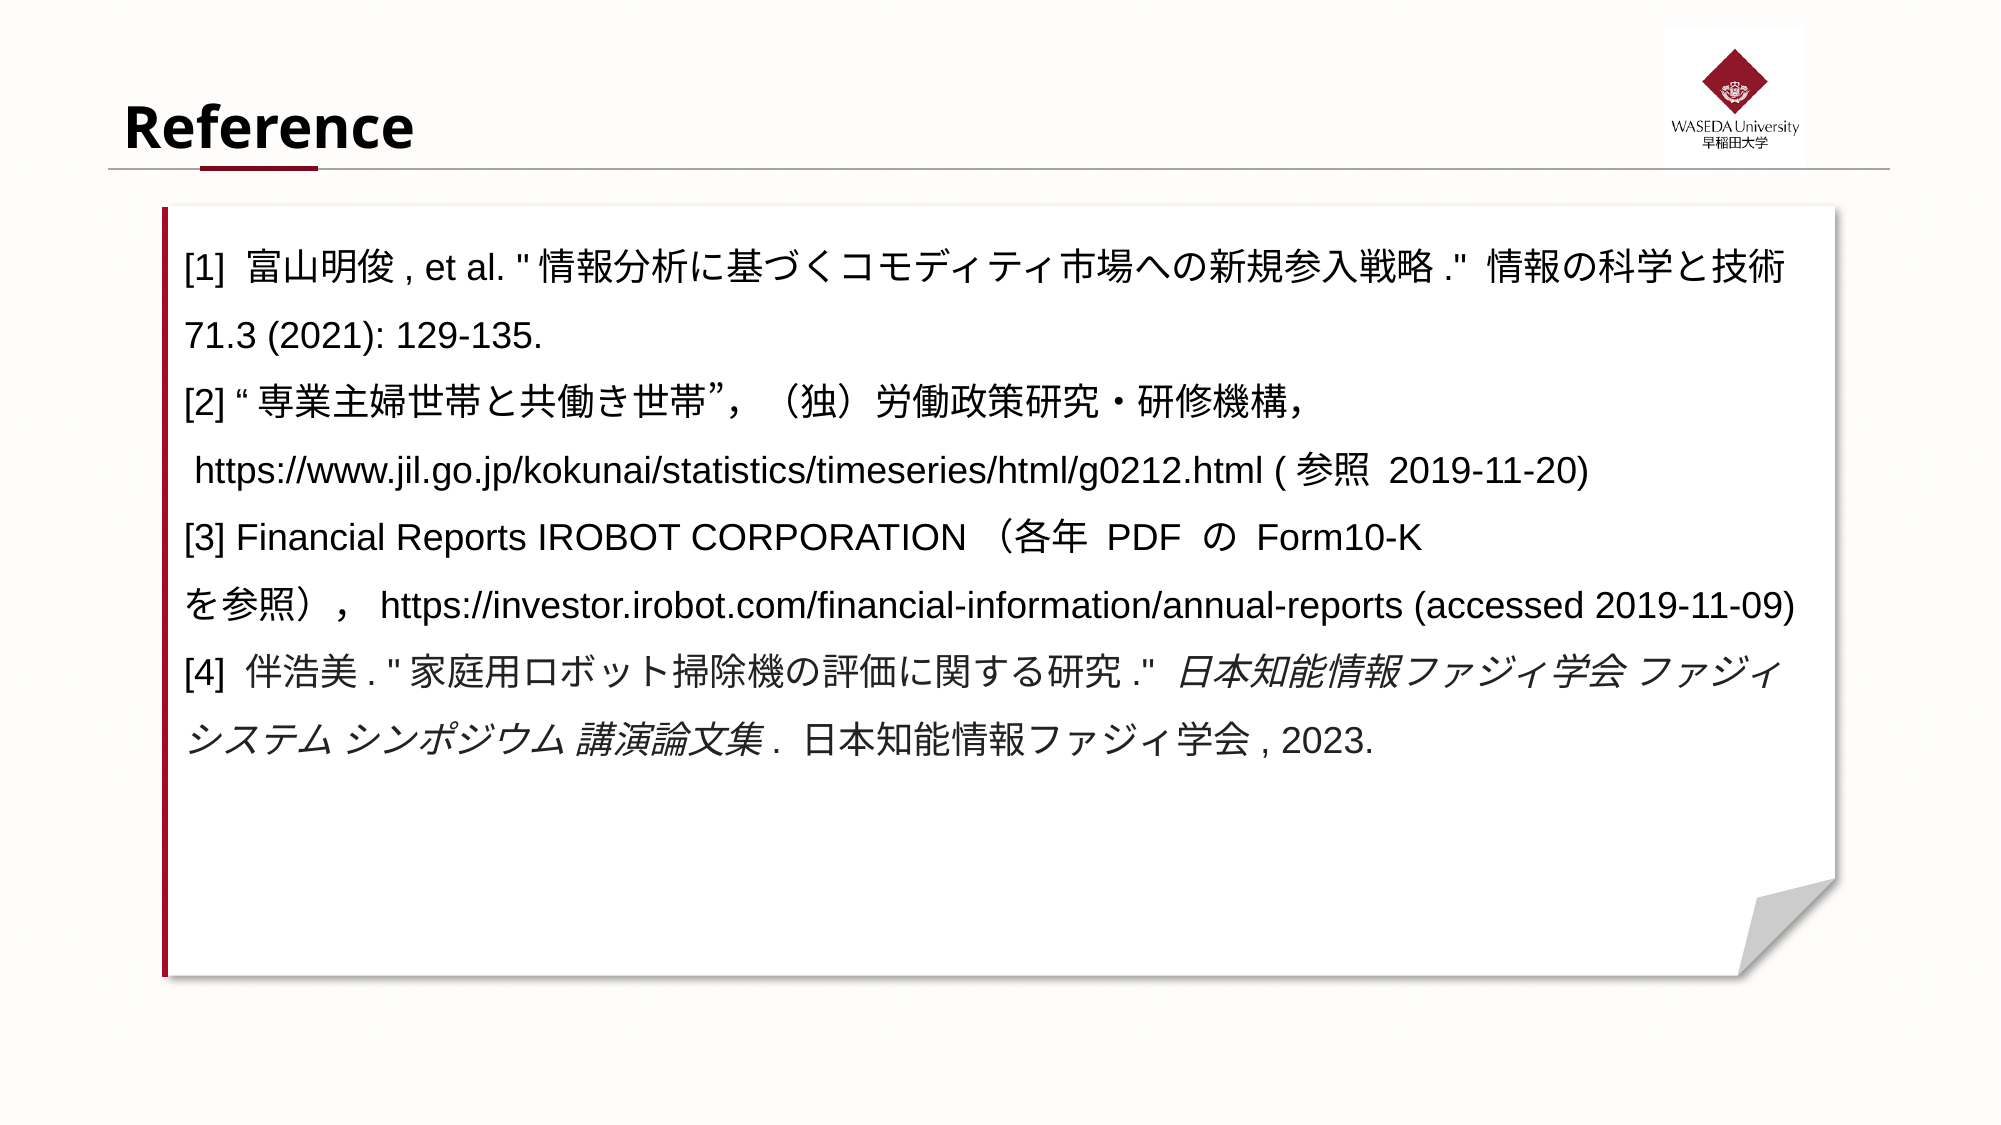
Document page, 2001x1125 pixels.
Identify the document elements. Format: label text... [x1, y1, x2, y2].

picture [1664, 27, 1805, 168]
text_box Reference [108, 82, 930, 168]
text_box [1] 富山明俊, et al. "情報分析に基づくコモディティ市場への新規参入戦略." 情報の科学と技術 71.3 (2021): 129-135. [2] “専業主婦世帯と共働き世帯”，（独）労働政策研究・研修機構， https://www.jil.go.jp/kokunai/statistics/timeseries/html/g0212.html (参照 2019-11-20) [3] Financial Reports IROBOT CORPORATION（各年 PDF の Form10-K を参照），https://investor.irobot.com/financial-information/annual-reports (accessed 2019-11-09) [4] 伴浩美. "家庭用ロボット掃除機の評価に関する研究." 日本知能情報ファジィ学会 ファジィ システム シンポジウム 講演論文集. 日本知能情報ファジィ学会, 2023. [169, 213, 1831, 769]
